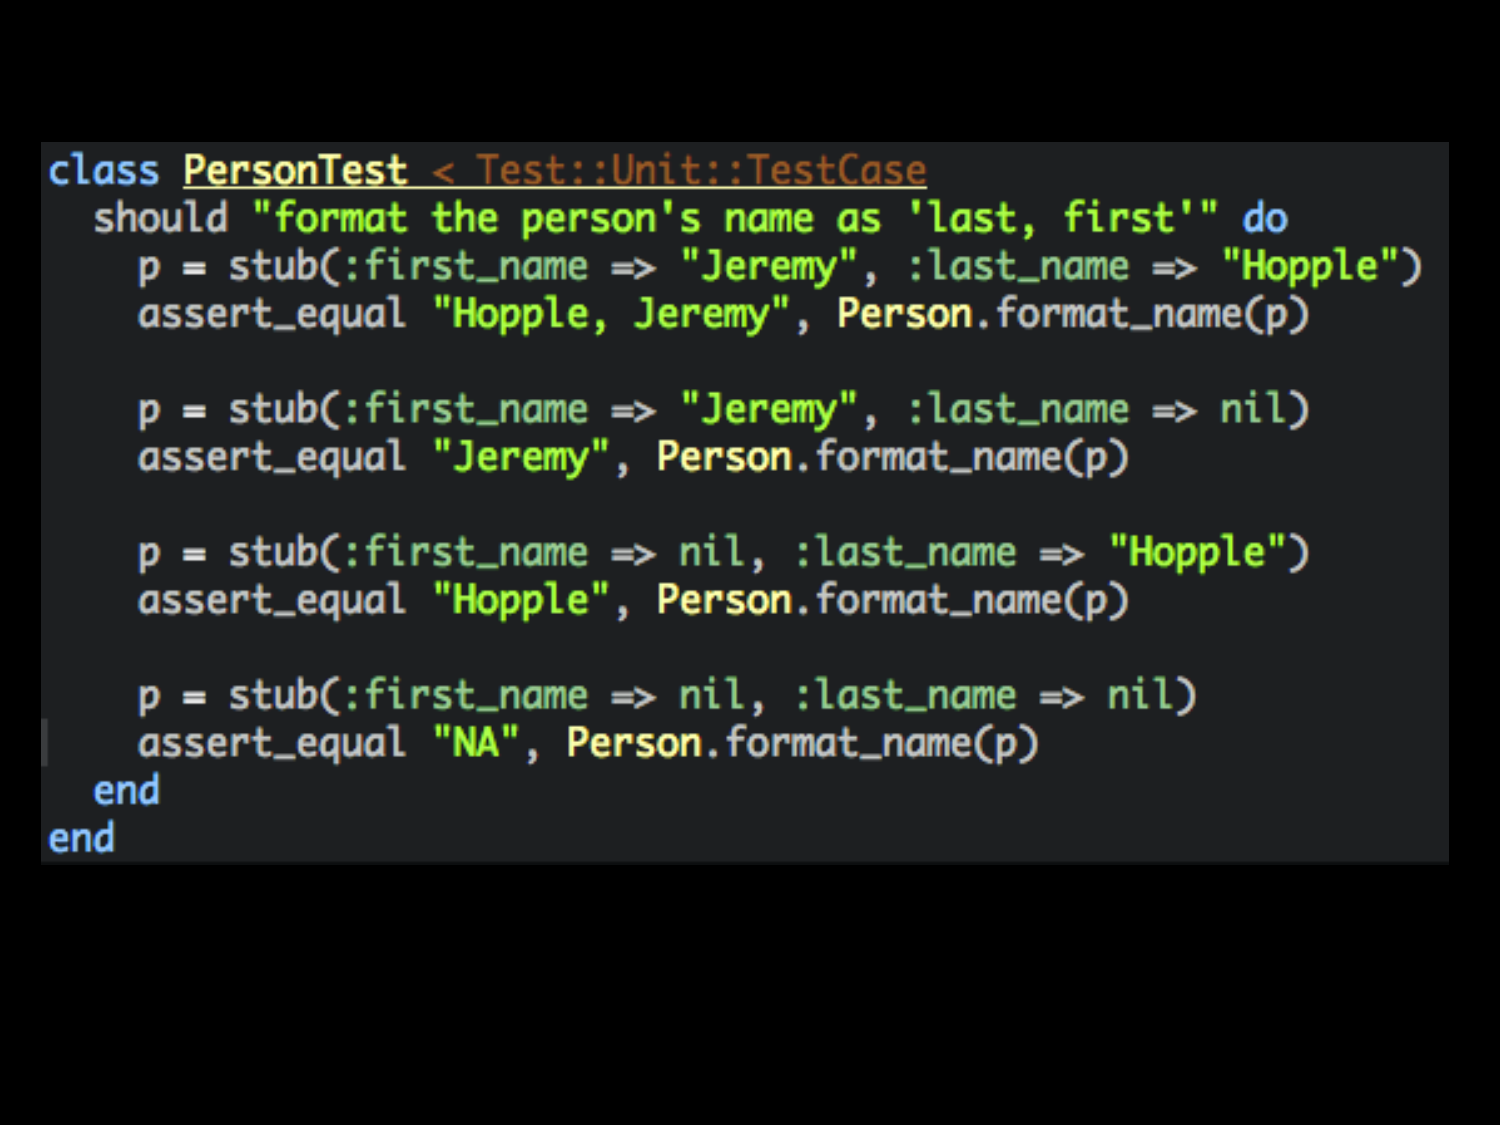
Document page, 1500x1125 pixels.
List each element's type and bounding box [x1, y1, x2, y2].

picture [40, 142, 1449, 865]
